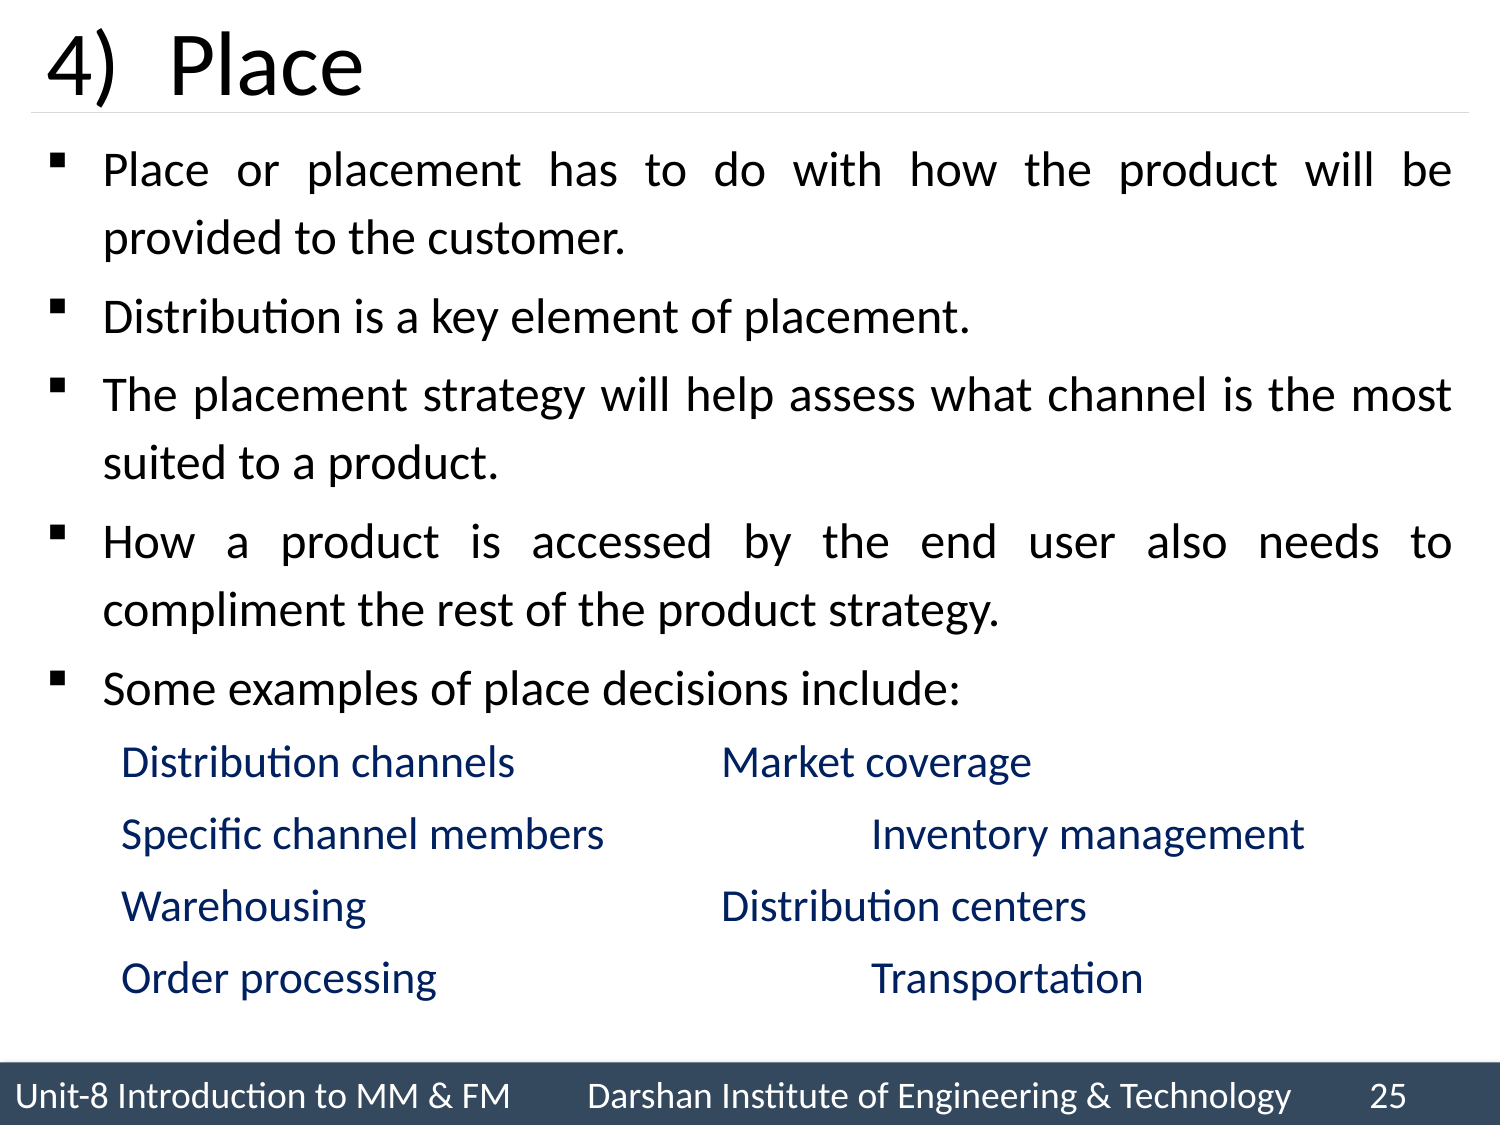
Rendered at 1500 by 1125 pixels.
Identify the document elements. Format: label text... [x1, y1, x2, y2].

list Place or placement has to do with how the product will be provided to the customer. Distribution is a key element of placement. The placement strategy will help assess what channel is the most suited to a product. How a product is accessed by the end user also needs to compliment the rest of the product strategy. Some examples of place decisions include: Distribution channels Market coverage Specific channel members Inventory management Warehousing Distribution centers Order processing Transportation [31, 120, 1469, 1046]
title Place [31, 0, 1469, 120]
